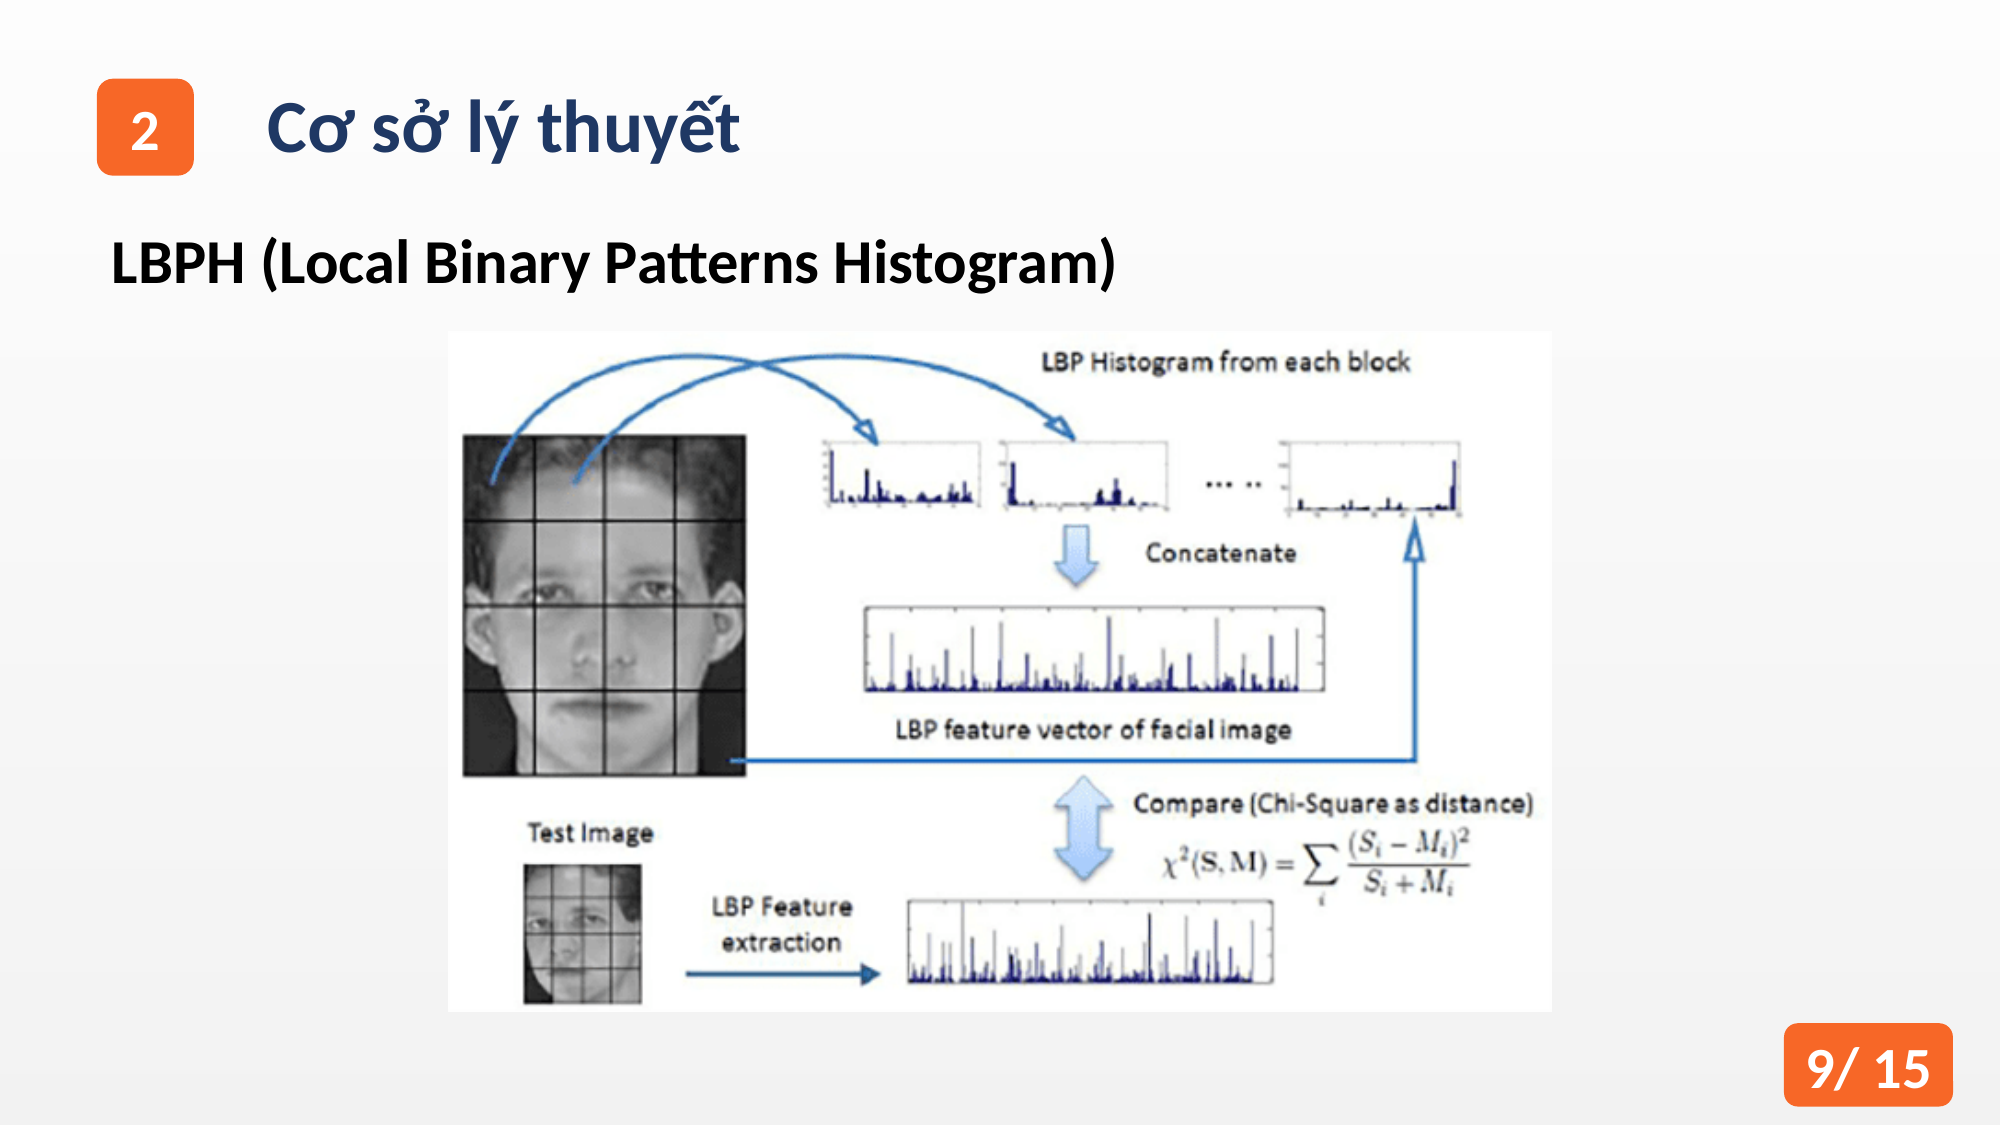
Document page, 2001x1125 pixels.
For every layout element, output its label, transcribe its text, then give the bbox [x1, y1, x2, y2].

picture [448, 331, 1552, 1012]
text_box LBPH (Local Binary Patterns Histogram) [96, 213, 1784, 304]
text_box Cơ sở lý thuyết [252, 69, 1314, 175]
text_box ‹#›/ 15 [1783, 1023, 1954, 1107]
text_box 2 [96, 78, 194, 176]
